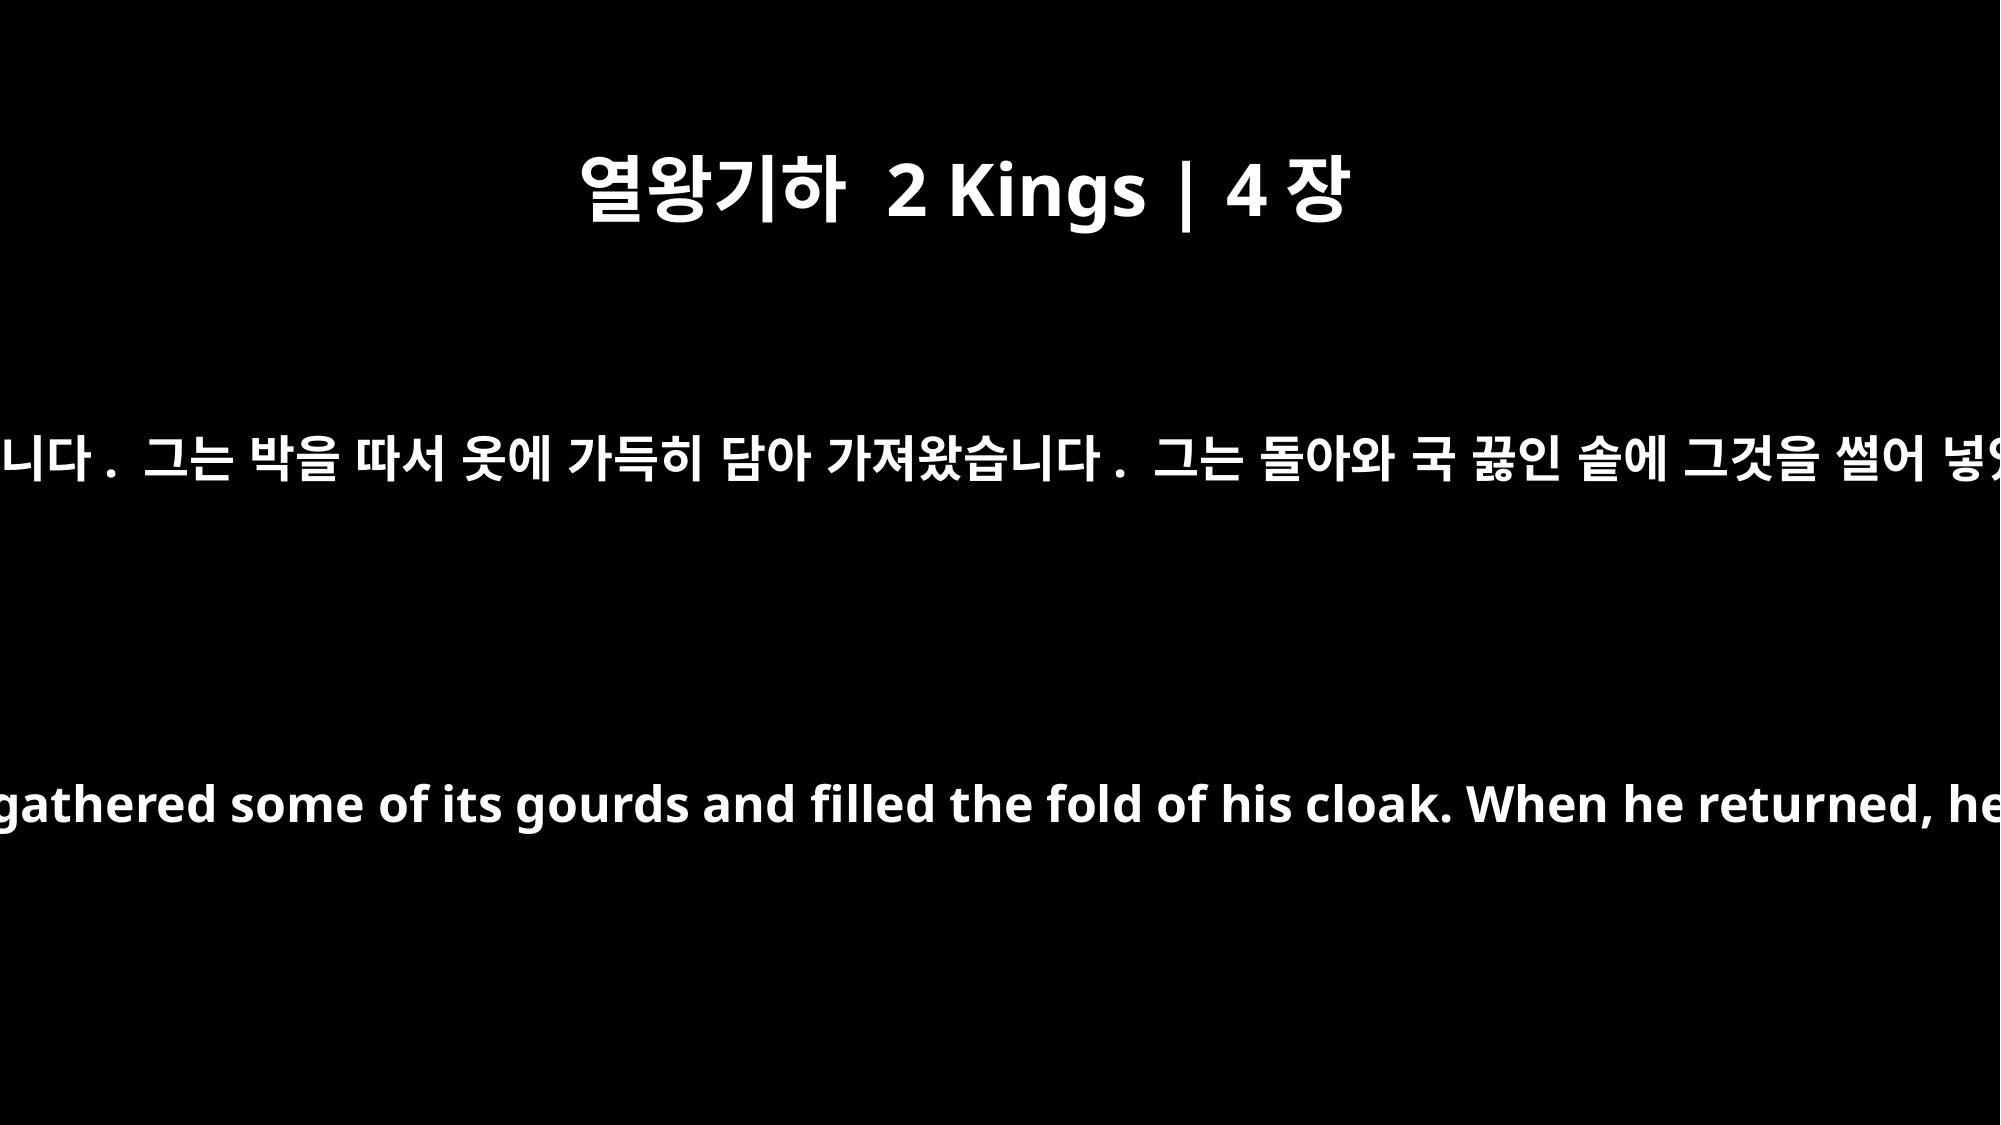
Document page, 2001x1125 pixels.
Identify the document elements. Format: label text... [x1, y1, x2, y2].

text_box 열왕기하 2 Kings | 4장 [564, 136, 1368, 239]
text_box 39 그중 한 사람이 채소를 캐러 밭에 나갔다가 박넝쿨을 발견했습니다. 그는 박을 따서 옷에 가득히 담아 가져왔습니다. 그는 돌아와 국 끓인 솥에 그것을 썰어 넣었습니다. 그러나 그것이 무엇인지는 아무도 몰랐습니다. [0, 359, 2000, 495]
text_box One of them went out into the fields to gather herbs and found a wild vine. He gathered some of its gourds and filled the fold of his cloak. When he returned, he cut them up into the pot of stew, though no one knew what they were. [0, 764, 2000, 840]
